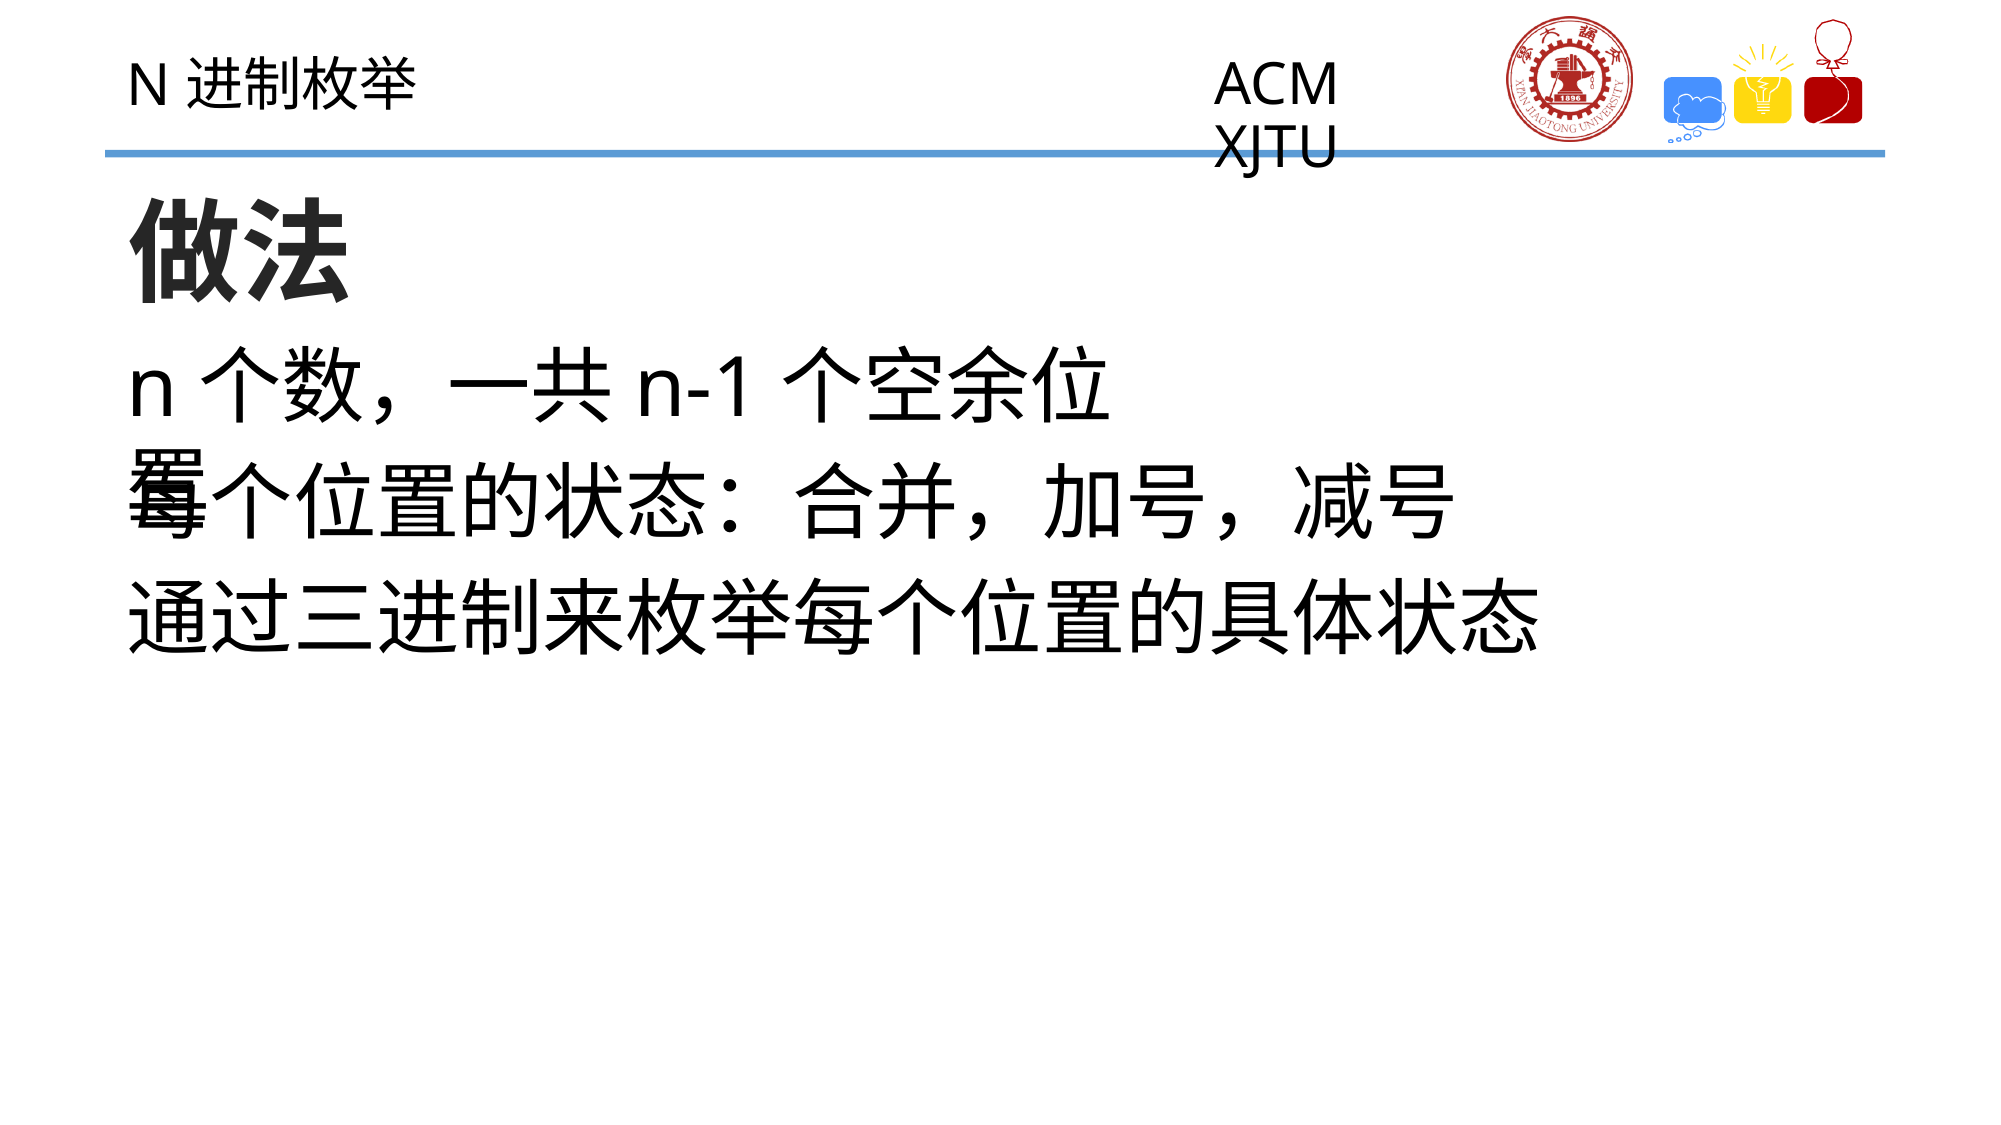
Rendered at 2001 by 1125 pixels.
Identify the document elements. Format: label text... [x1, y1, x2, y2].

picture [1663, 19, 1863, 143]
picture [1506, 16, 1633, 142]
text_box N进制枚举 [111, 47, 1177, 126]
text_box 做法 [113, 173, 369, 324]
text_box 通过三进制来枚举每个位置的具体状态 [111, 557, 1938, 673]
text_box n个数，一共n-1个空余位置 [111, 325, 1181, 441]
text_box 每个位置的状态：合并，加号，减号 [111, 441, 1897, 557]
